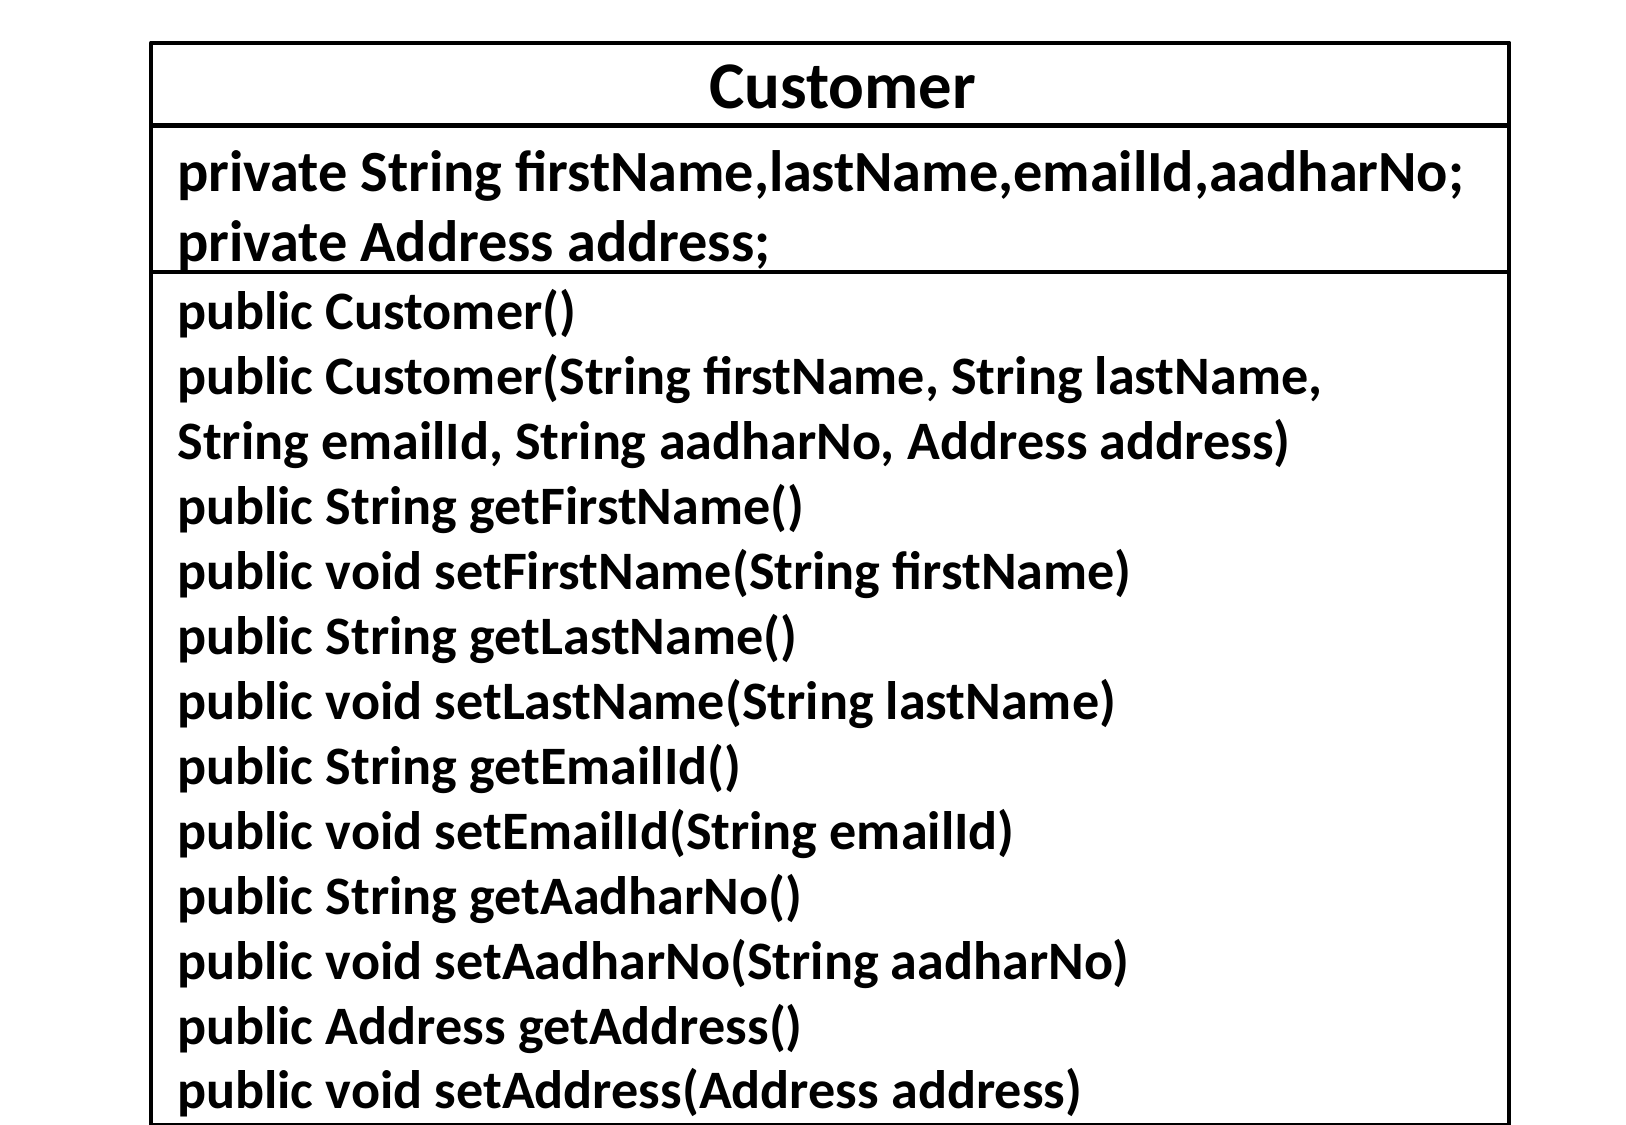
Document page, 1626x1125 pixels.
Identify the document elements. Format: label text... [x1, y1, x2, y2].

text_box public Customer() public Customer(String firstName, String lastName, String emailId, String aadharNo, Address address) public String getFirstName() public void setFirstName(String firstName) public String getLastName() public void setLastName(String lastName) public String getEmailId() public void setEmailId(String emailId) public String getAadharNo() public void setAadharNo(String aadharNo) public Address getAddress() public void setAddress(Address address) [162, 267, 1474, 1125]
text_box Customer [694, 34, 1191, 125]
text_box [149, 123, 694, 270]
text_box [1191, 41, 1511, 123]
text_box [149, 41, 694, 123]
text_box [149, 270, 162, 1125]
text_box private String firstName,lastName,emailId,aadharNo; private Address address; [162, 125, 1510, 281]
text_box [1474, 270, 1511, 1125]
